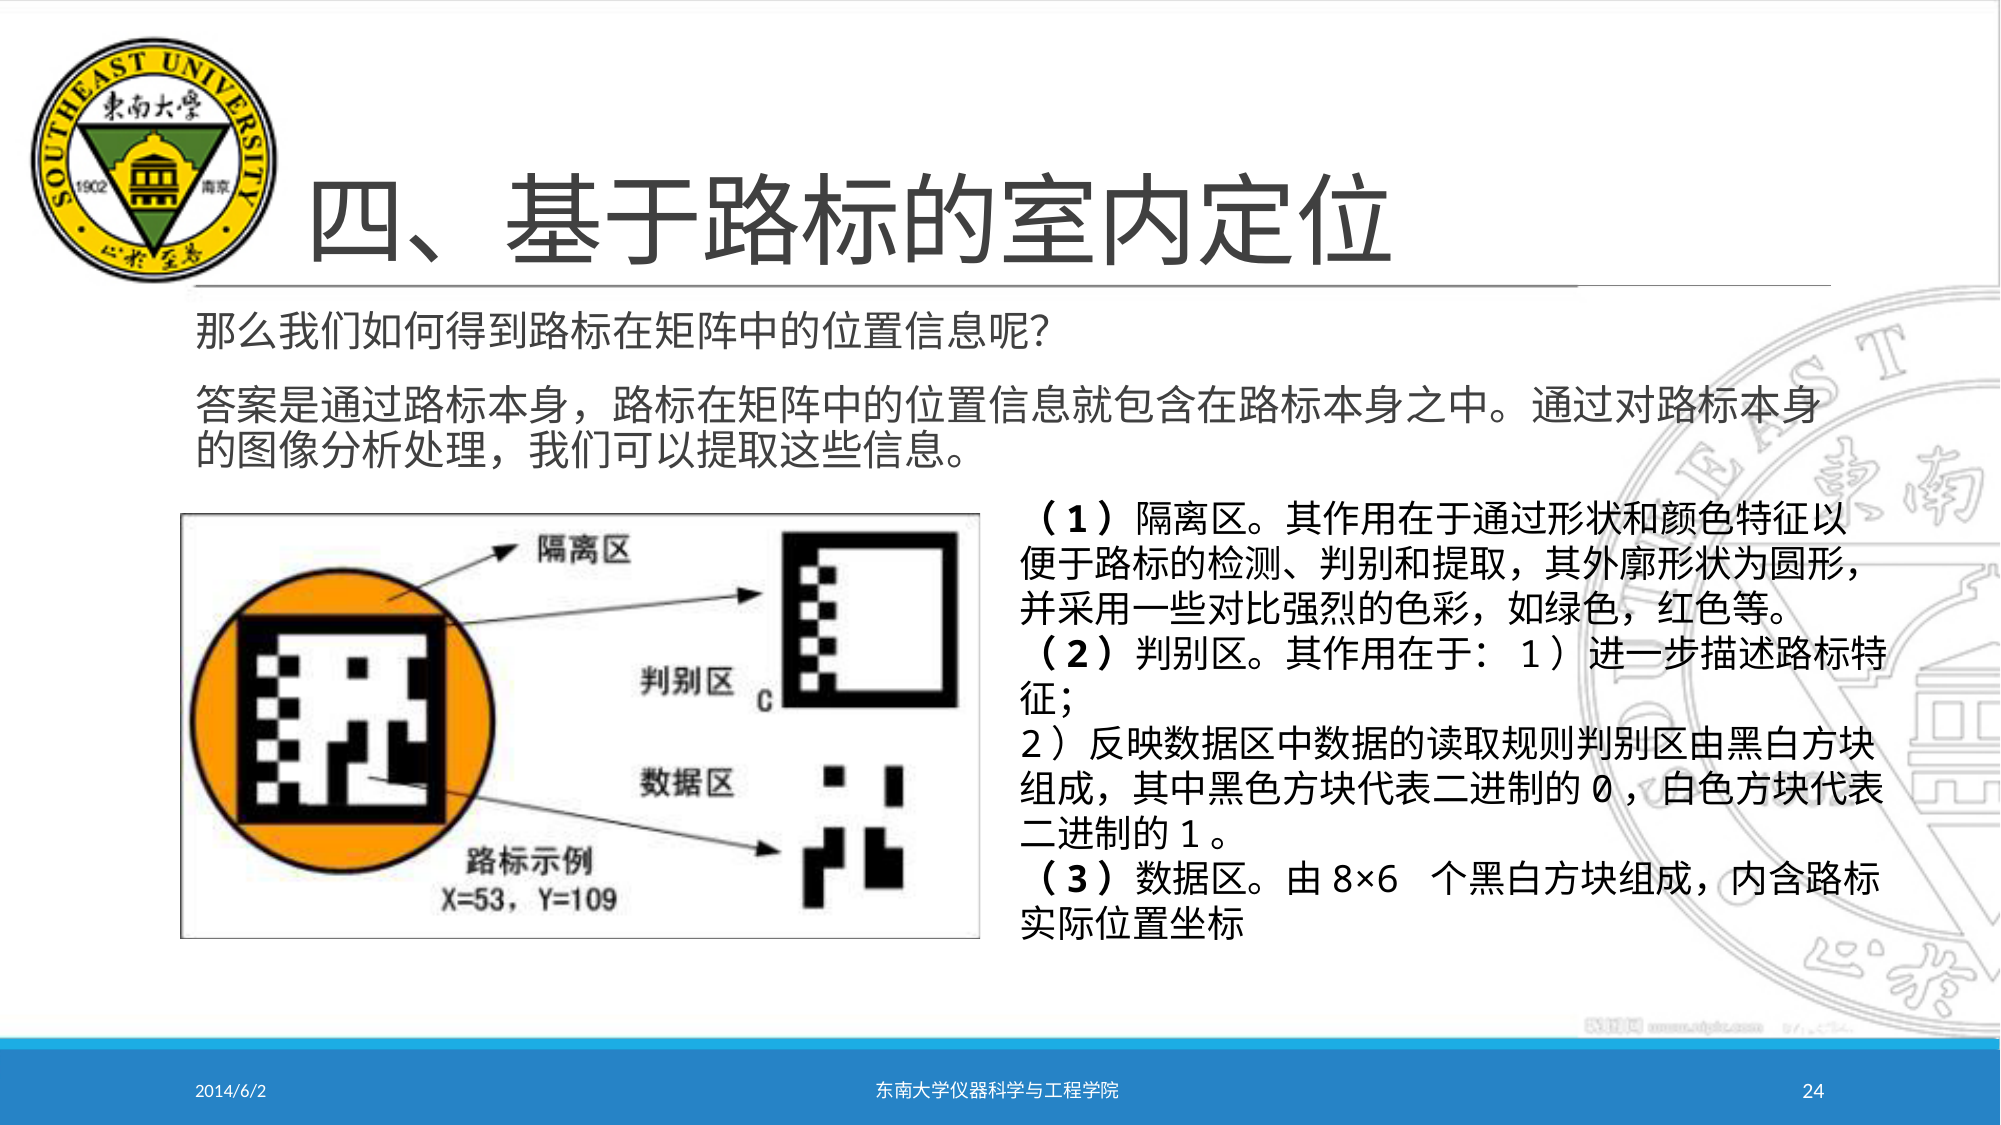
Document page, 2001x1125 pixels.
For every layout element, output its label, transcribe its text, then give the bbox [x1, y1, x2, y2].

picture [0, 0, 2001, 1125]
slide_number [180, 1059, 586, 1120]
slide_number 24 [1624, 1059, 1840, 1120]
title 四、基于路标的室内定位 [180, 47, 1830, 285]
text_box （1）隔离区。其作用在于通过形状和颜色特征以 便于路标的检测、判别和提取，其外廓形状为圆形， 并采用一些对比强烈的色彩，如绿色，红色等。 （2）判别区。其作用在于：1）进一步描述路标特征； 2）反映数据区中数据的读取规则判别区由黑白方块组成，其中黑色方块代表二进制的0，白色方块代表二进制的1。 （3）数据区。由8×6 个黑白方块组成，内含路标 实际位置坐标 [1004, 487, 1903, 998]
footer 东南大学仪器科学与工程学院 [604, 1059, 1396, 1120]
list 那么我们如何得到路标在矩阵中的位置信息呢？ 答案是通过路标本身，路标在矩阵中的位置信息就包含在路标本身之中。通过对路标本身的图像分析处理，我们可以提取这些信息。 [180, 302, 1830, 963]
